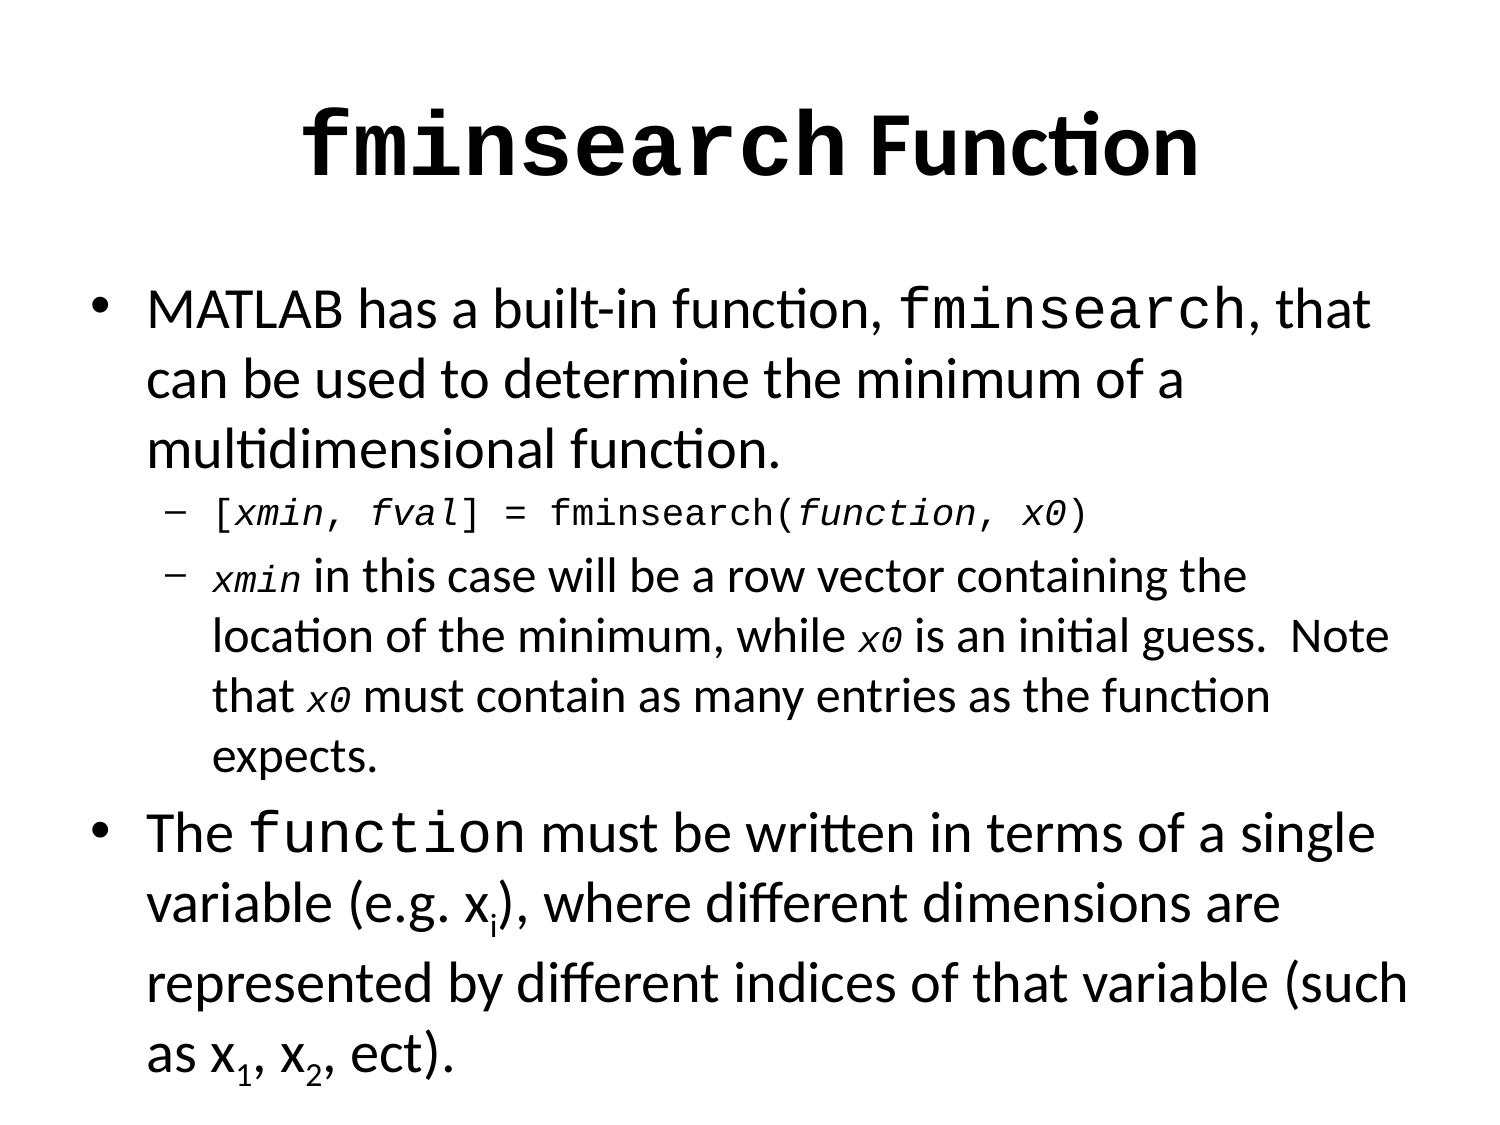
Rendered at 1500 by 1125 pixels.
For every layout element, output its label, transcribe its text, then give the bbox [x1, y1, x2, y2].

list MATLAB has a built-in function, fminsearch, that can be used to determine the minimum of a multidimensional function. [xmin, fval] = fminsearch(function, x0) xmin in this case will be a row vector containing the location of the minimum, while x0 is an initial guess. Note that x0 must contain as many entries as the function expects. The function must be written in terms of a single variable (e.g. xi), where different dimensions are represented by different indices of that variable (such as x1, x2, ect). [75, 262, 1425, 1005]
title fminsearch Function [75, 45, 1425, 233]
